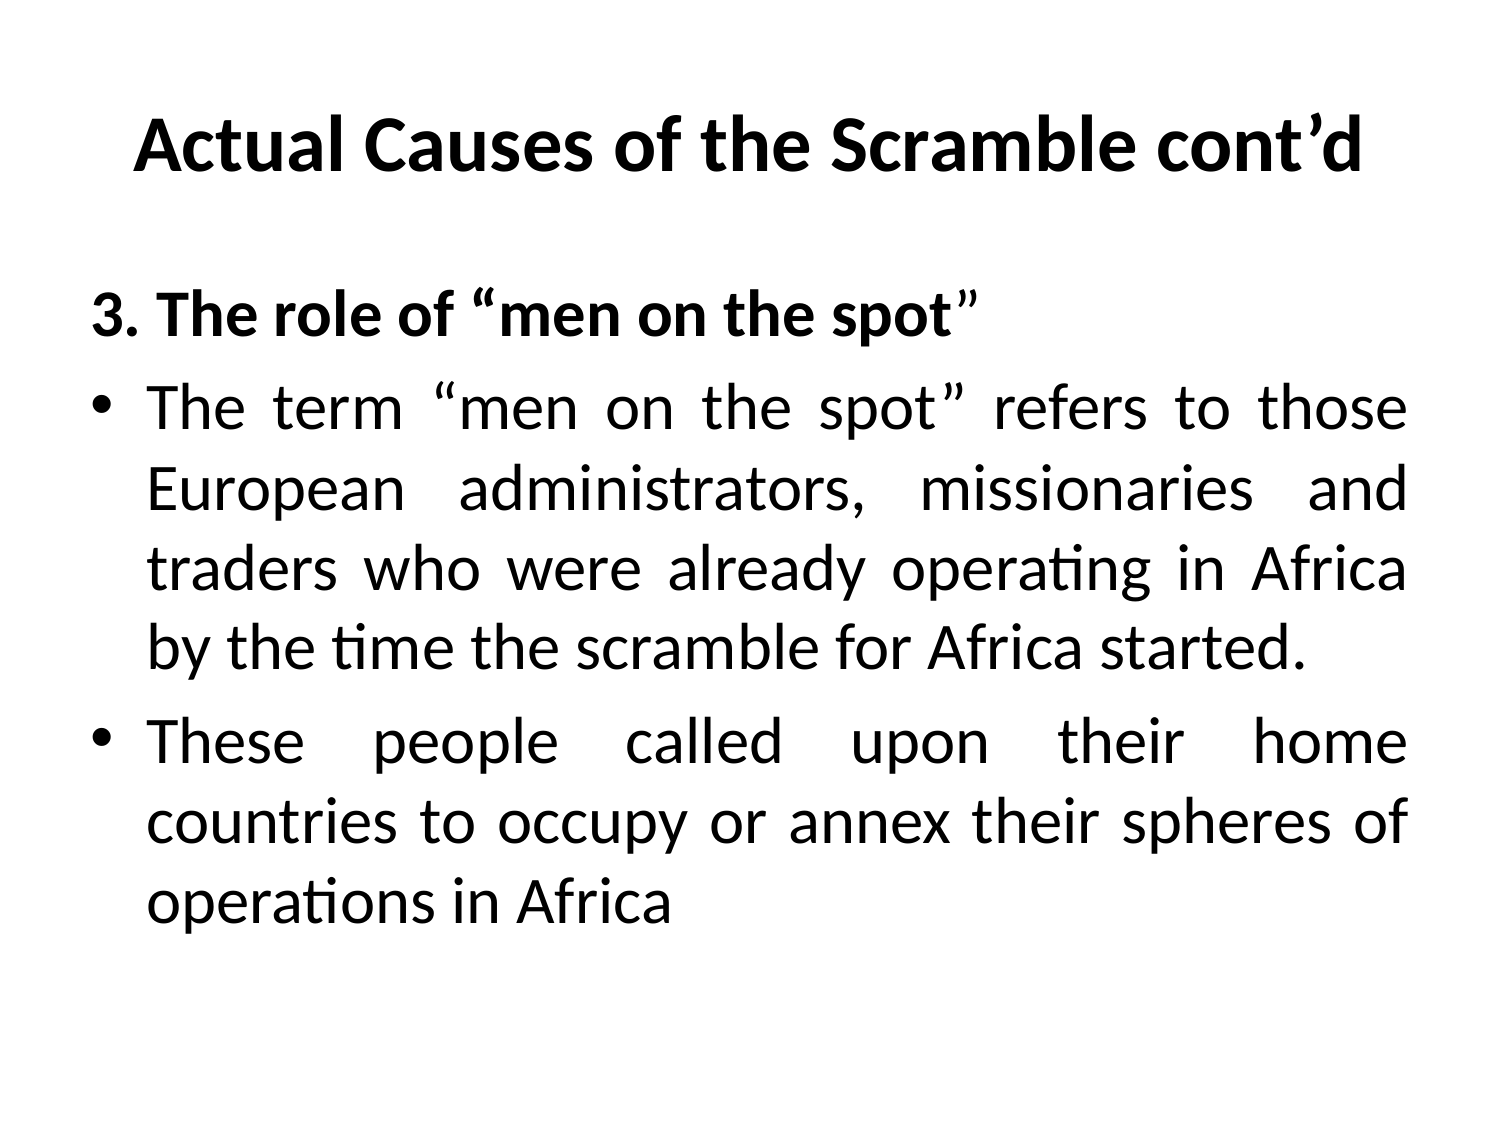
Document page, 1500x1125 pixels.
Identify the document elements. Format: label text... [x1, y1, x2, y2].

list 3. The role of “men on the spot” The term “men on the spot” refers to those European administrators, missionaries and traders who were already operating in Africa by the time the scramble for Africa started. These people called upon their home countries to occupy or annex their spheres of operations in Africa [75, 262, 1425, 1005]
title Actual Causes of the Scramble cont’d [75, 45, 1425, 233]
